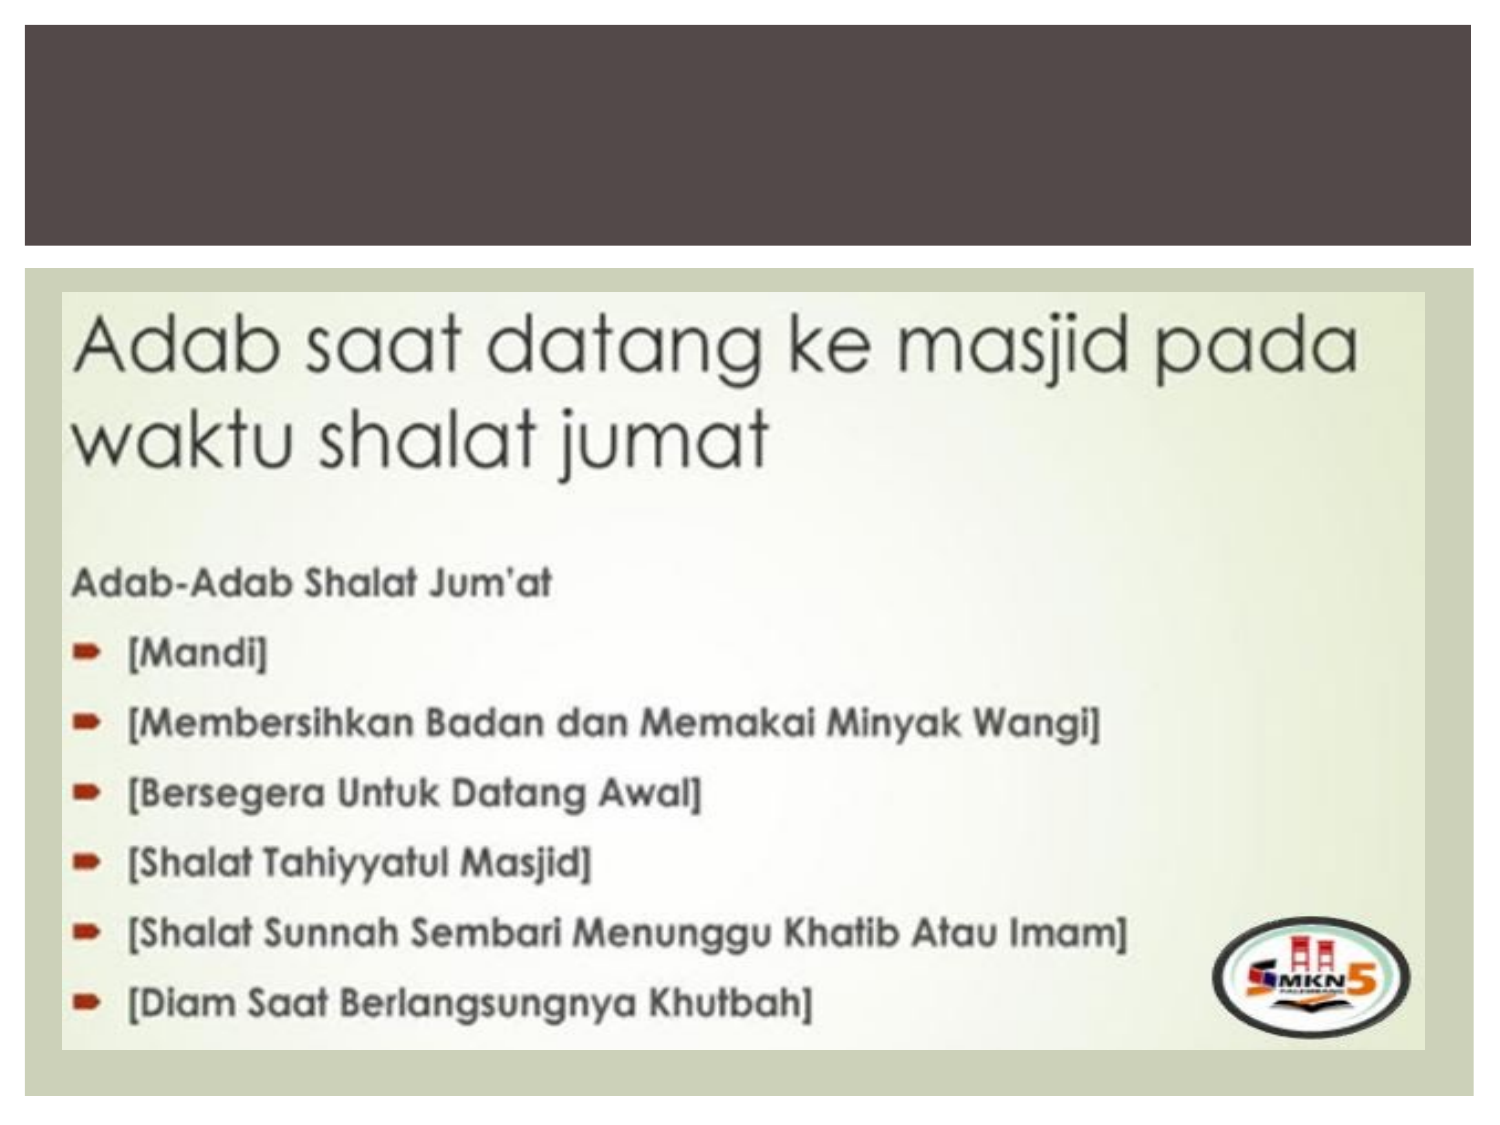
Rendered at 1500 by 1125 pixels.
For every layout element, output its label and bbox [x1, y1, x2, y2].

list [62, 292, 1426, 1051]
